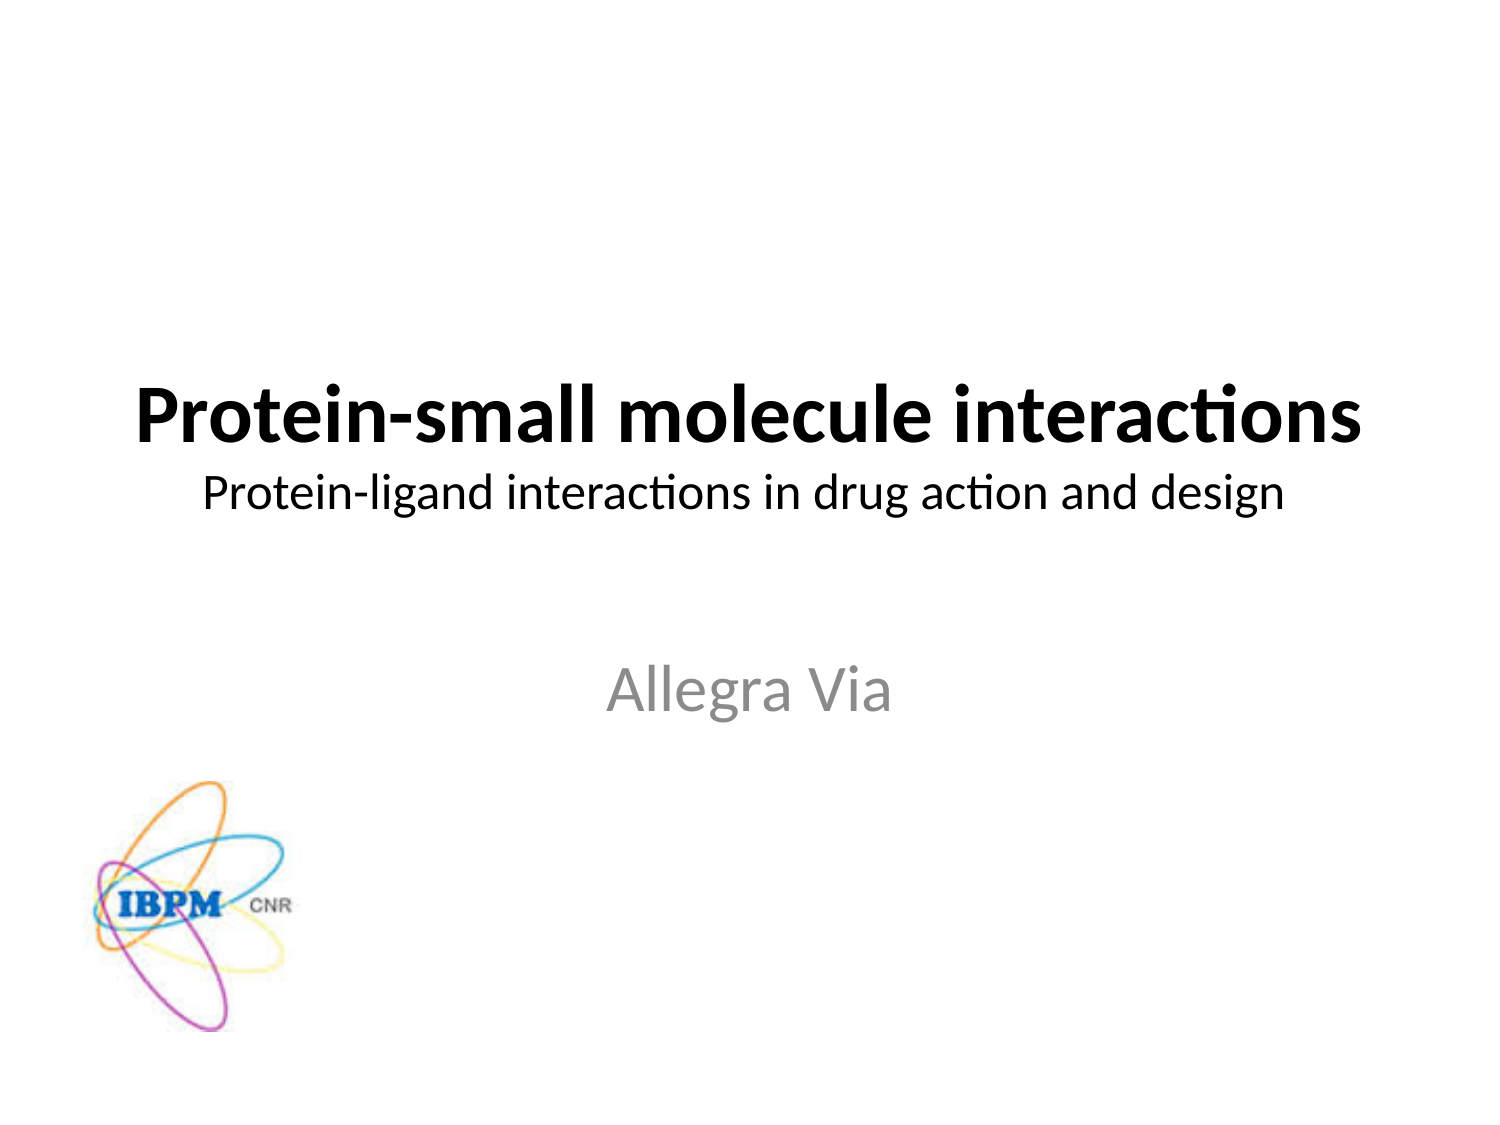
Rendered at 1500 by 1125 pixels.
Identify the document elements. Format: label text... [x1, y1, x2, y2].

subtitle Allegra Via [225, 637, 1275, 925]
picture [67, 780, 318, 1032]
title Protein-small molecule interactions Protein-ligand interactions in drug action and design [112, 349, 1388, 591]
